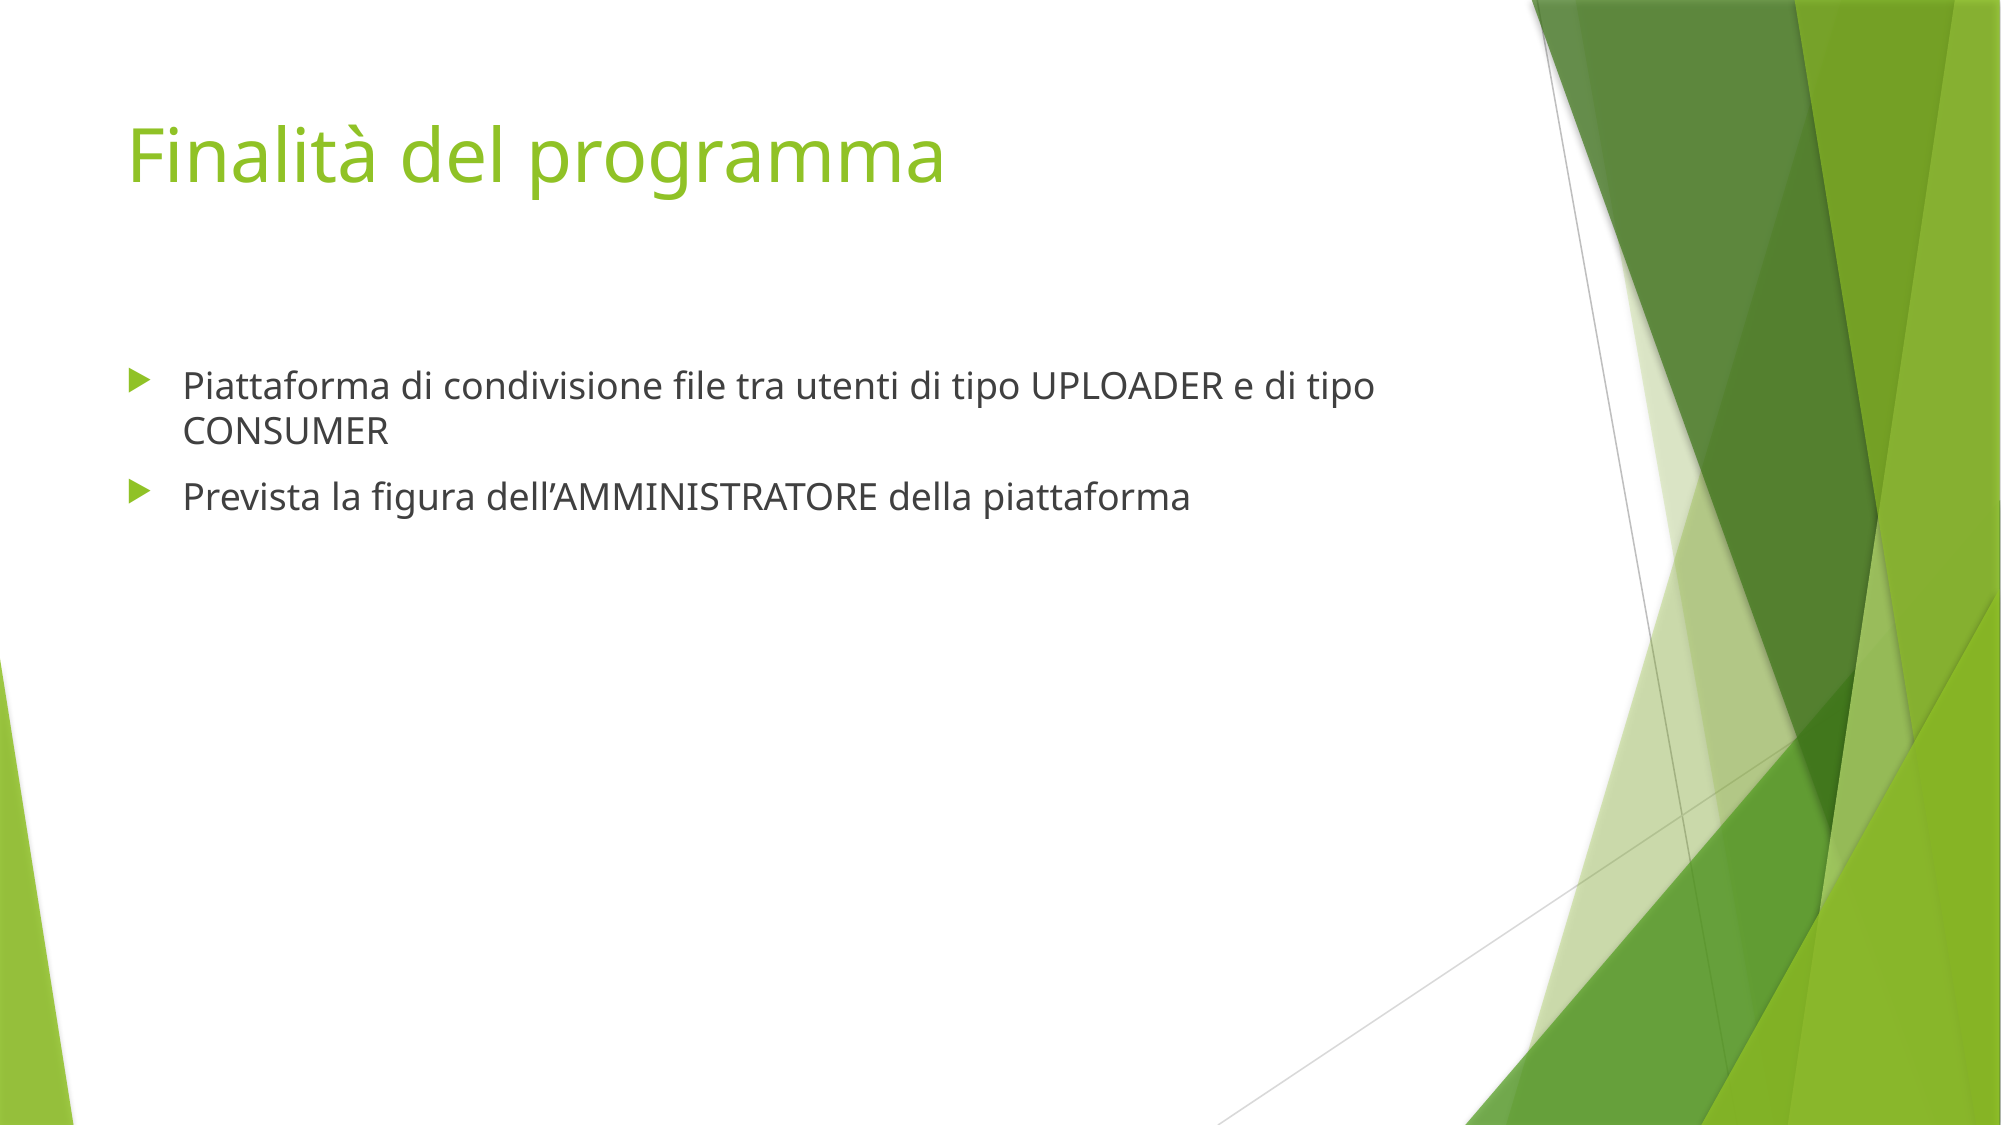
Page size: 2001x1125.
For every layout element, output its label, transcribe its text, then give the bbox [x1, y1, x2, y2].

title Finalità del programma [111, 99, 1522, 317]
list Piattaforma di condivisione file tra utenti di tipo UPLOADER e di tipo CONSUMER Prevista la figura dell’AMMINISTRATORE della piattaforma [111, 354, 1522, 992]
